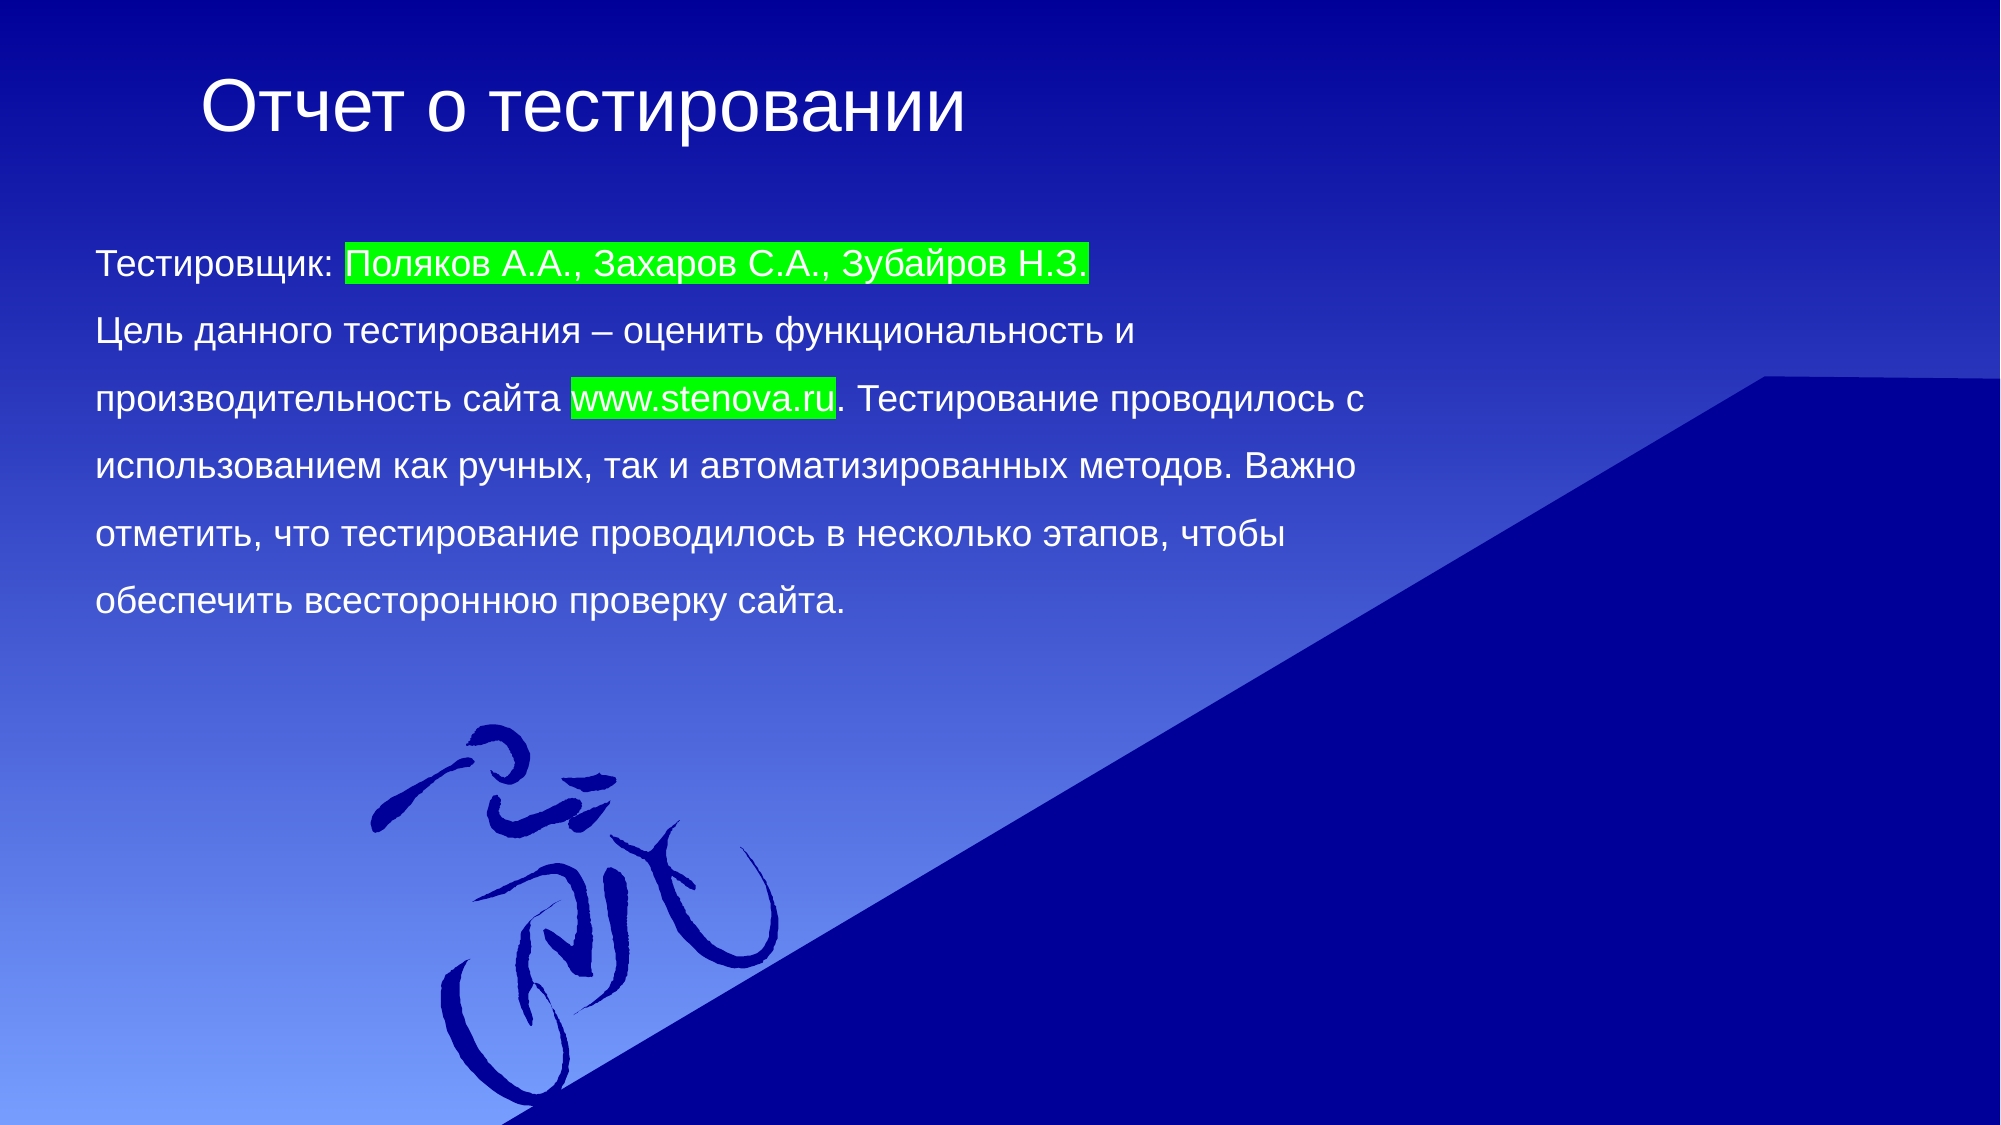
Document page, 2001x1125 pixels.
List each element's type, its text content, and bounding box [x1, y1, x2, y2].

text_box Тестировщик: Поляков А.А., Захаров С.А., Зубайров Н.З. Цель данного тестирования – оценить функциональность и производительность сайта www.stenova.ru. Тестирование проводилось с использованием как ручных, так и автоматизированных методов. Важно отметить, что тестирование проводилось в несколько этапов, чтобы обеспечить всестороннюю проверку сайта. [80, 208, 1489, 365]
title Отчет о тестировании [102, 57, 1067, 208]
